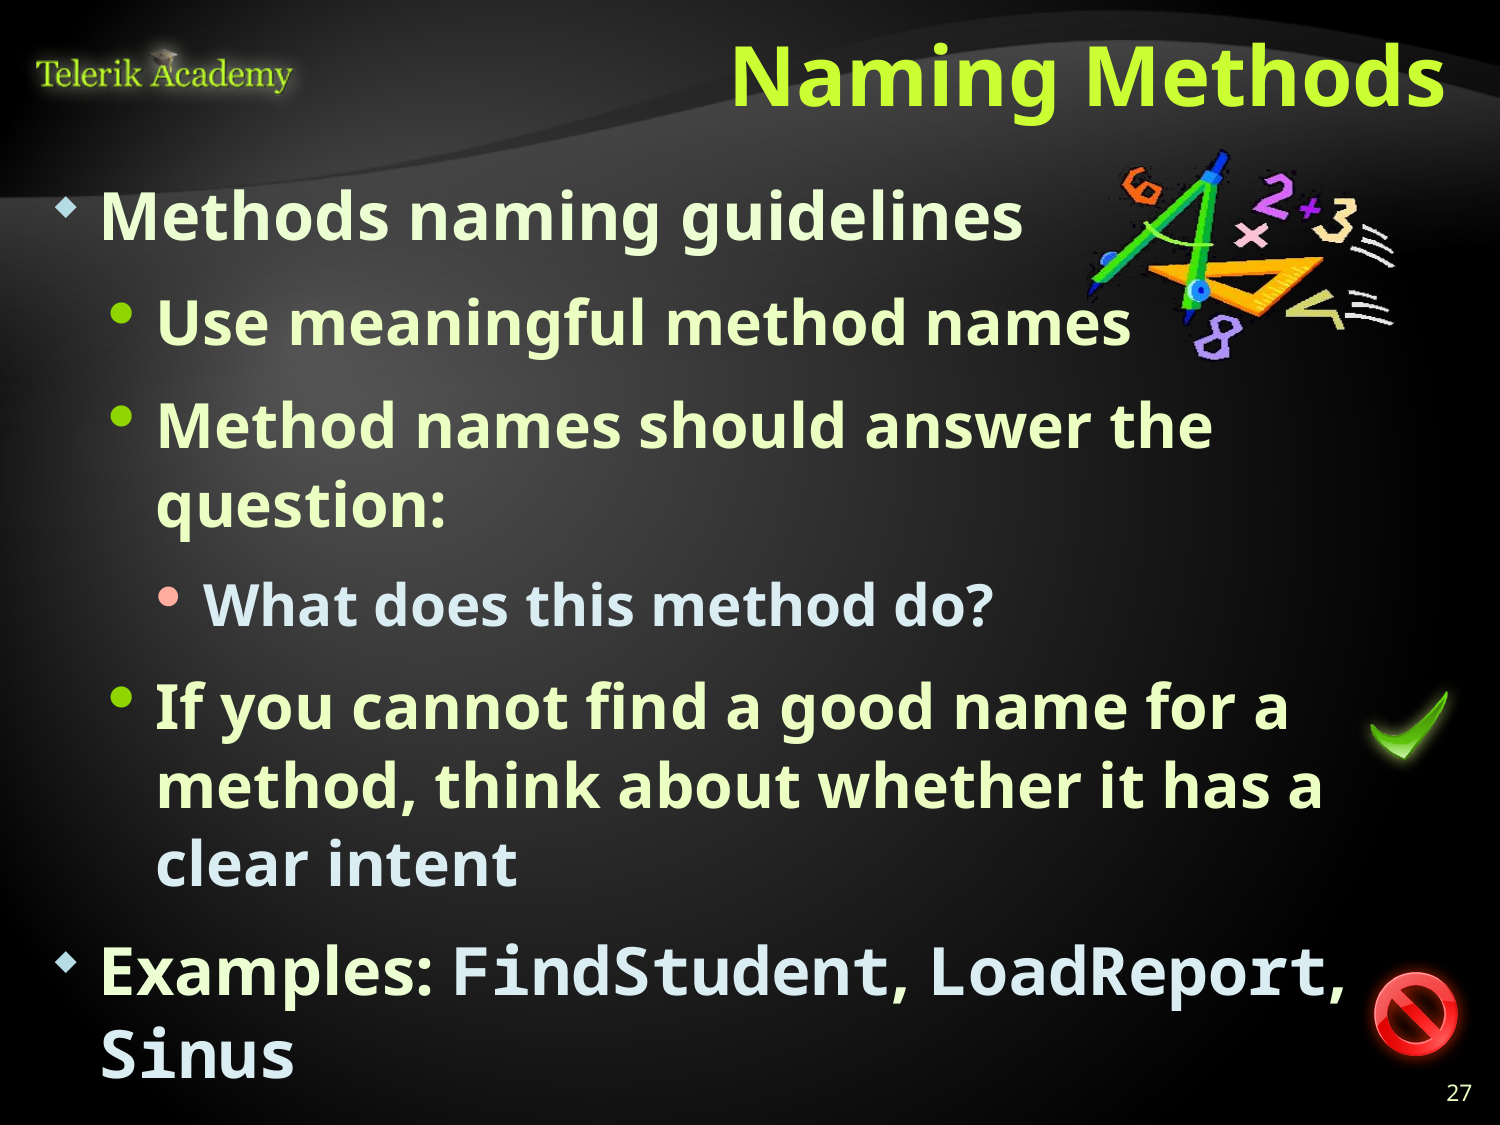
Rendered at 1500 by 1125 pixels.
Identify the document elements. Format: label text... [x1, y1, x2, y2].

title Naming Methods [300, 12, 1463, 150]
list Methods naming guidelines Use meaningful method names Method names should answer the question: What does this method do? If you cannot find a good name for a method, think about whether it has a clear intent Examples: FindStudent, LoadReport, Sinus Incorrect examples: Method1, DoSomething, HandleStuff, SampleMethod, DirtyHack [37, 162, 1463, 1088]
text_box public static final int READ_BUFFER_SIZE = 8192; public static final PageSize DEFAULT_PAGE_SIZE = PageSize.A4; public static final int FONT_SIZE_IN_POINTS = 16; [1353, 674, 1459, 769]
picture [0, 0, 1500, 1125]
text_box public static final int NAME = "BMW"; // What name? Car name? public static final int BufSize = 256; // Use CAPITALS public static final int font_size_pixels = 16; // CAPITALS [1351, 672, 1460, 772]
slide_number 27 [1412, 1074, 1488, 1113]
